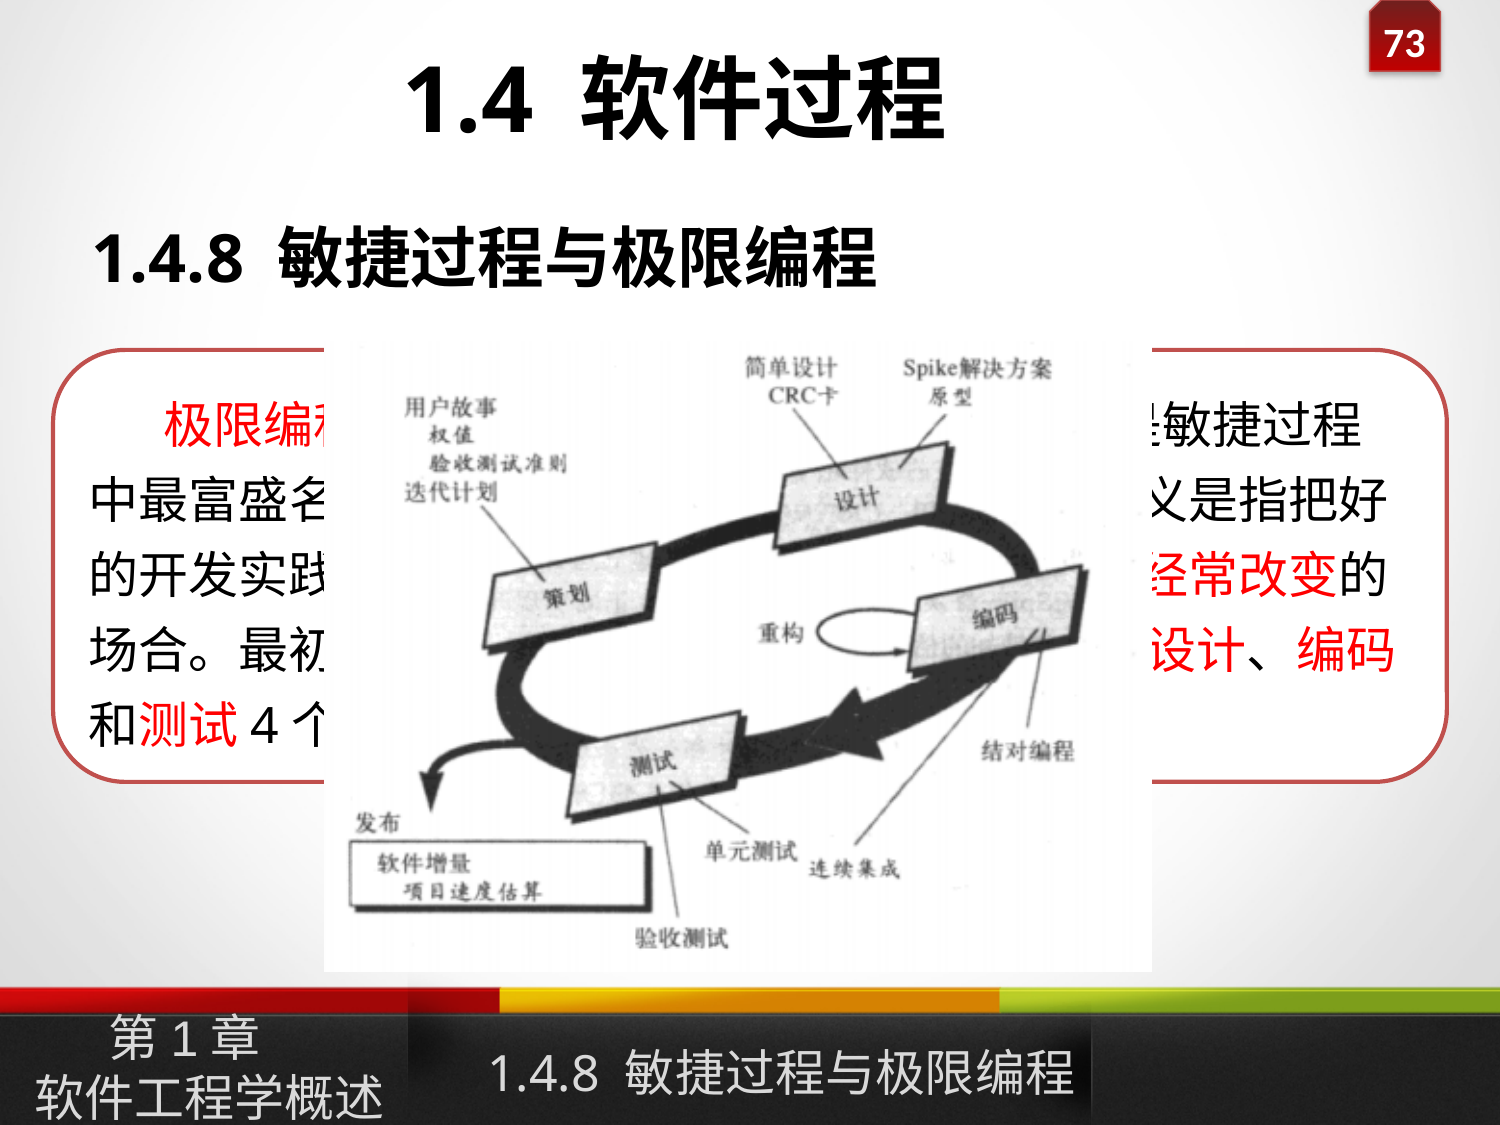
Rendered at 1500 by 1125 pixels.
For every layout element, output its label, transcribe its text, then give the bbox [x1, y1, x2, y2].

text_box 1.4.8 敏捷过程与极限编程 [458, 1032, 1105, 1111]
picture [0, 0, 1500, 1125]
text_box 极限编程（eXtreme Programming, XP）是敏捷过程中最富盛名的一个，其名称中“极限”二字的含义是指把好的开发实践运用到极致，广泛应用于需求模糊且经常改变的场合。最初由Kent Beck提出，XP包含了策划、设计、编码和测试4个框架活动的规则和实践。 [1155, 347, 1449, 784]
text_box 1.4.8 敏捷过程与极限编程 [75, 206, 941, 309]
text_box 极限编程（eXtreme Programming, XP）是敏捷过程中最富盛名的一个，其名称中“极限”二字的含义是指把好的开发实践运用到极致，广泛应用于需求模糊且经常改变的场合。最初由Kent Beck提出，XP包含了策划、设计、编码和测试4个框架活动的规则和实践。 [50, 347, 319, 784]
title 1.4 软件过程 [0, 1, 1351, 190]
